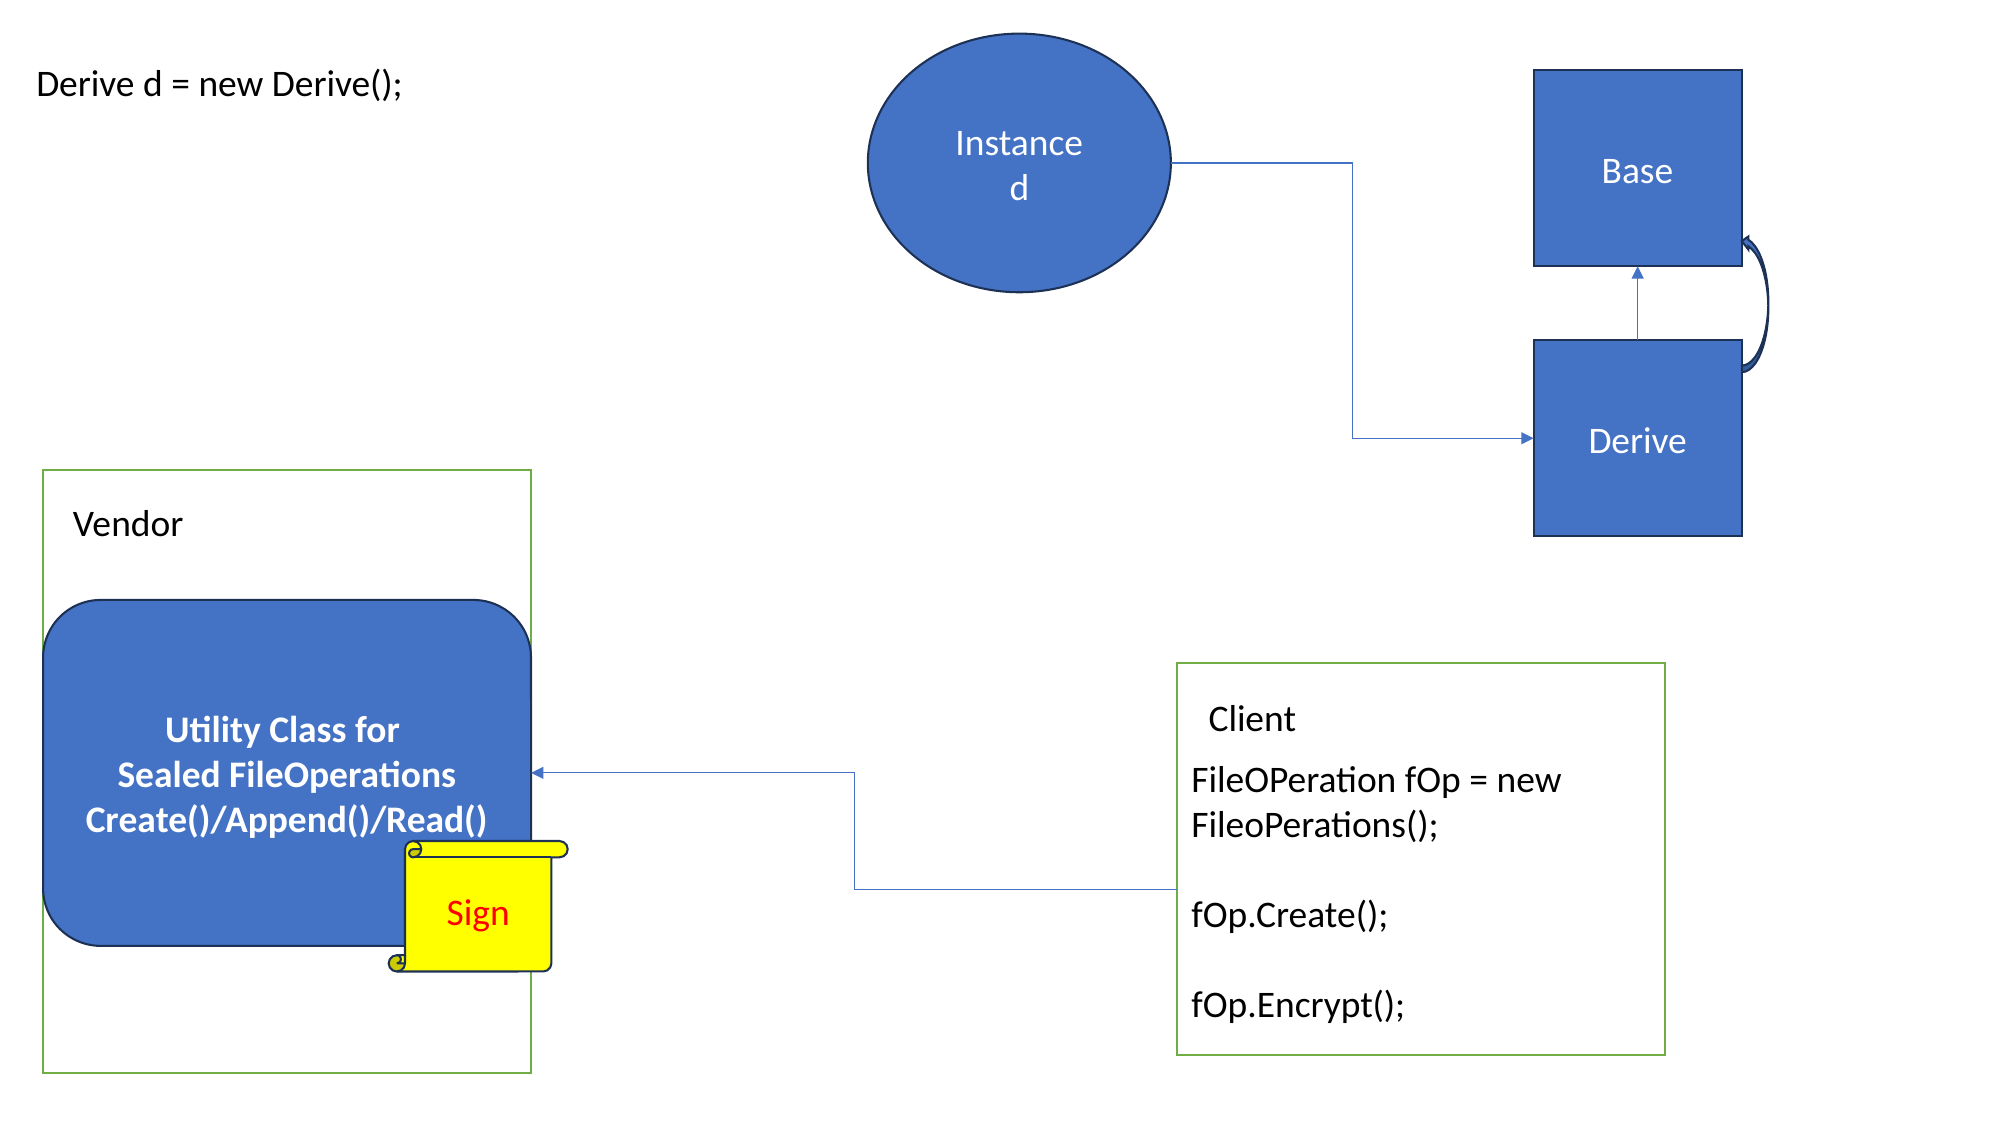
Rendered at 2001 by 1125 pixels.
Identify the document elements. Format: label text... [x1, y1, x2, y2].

text_box [42, 469, 532, 647]
text_box [1740, 234, 1770, 374]
text_box Sign [387, 839, 553, 973]
text_box Instance d [866, 32, 1172, 294]
text_box Utility Class for Sealed FileOperations Create()/Append()/Read() [42, 598, 533, 947]
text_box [531, 772, 1177, 892]
text_box [42, 899, 532, 1074]
text_box FileOPeration fOp = new FileoPerations(); fOp.Create(); fOp.Encrypt(); [1176, 747, 1665, 1032]
text_box Vendor [58, 491, 423, 551]
text_box Derive d = new Derive(); [21, 51, 423, 112]
text_box [1176, 662, 1666, 1056]
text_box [1170, 162, 1534, 439]
text_box Client [1193, 686, 1438, 747]
text_box Derive [1533, 339, 1743, 537]
text_box Base [1533, 69, 1743, 267]
